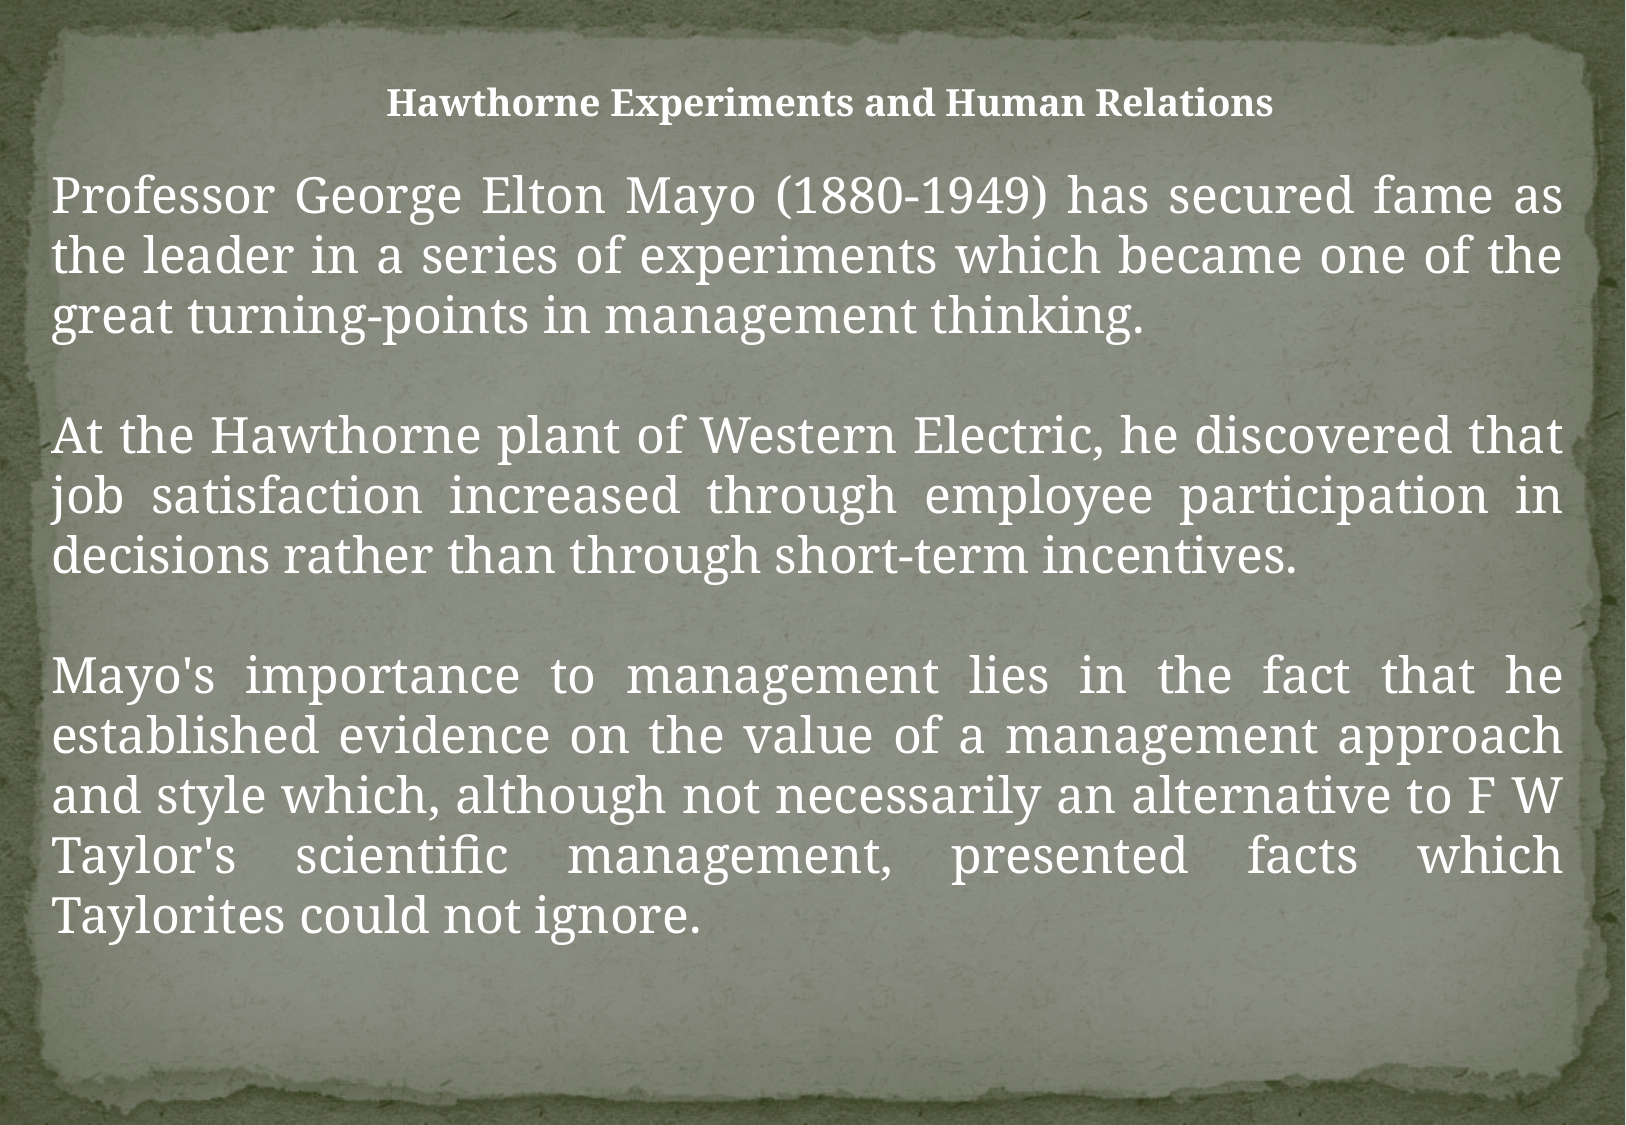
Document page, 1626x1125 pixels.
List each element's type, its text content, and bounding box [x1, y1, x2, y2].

text_box Hawthorne Experiments and Human Relations [371, 71, 1290, 132]
text_box Professor George Elton Mayo (1880-1949) has secured fame as the leader in a series of experiments which became one of the great turning-points in management thinking. At the Hawthorne plant of Western Electric, he discovered that job satisfaction increased through employee participation in decisions rather than through short-term incentives. Mayo's importance to management lies in the fact that he established evidence on the value of a management approach and style which, although not necessarily an alternative to F W Taylor's scientific management, presented facts which Taylorites could not ignore. [36, 156, 1580, 952]
